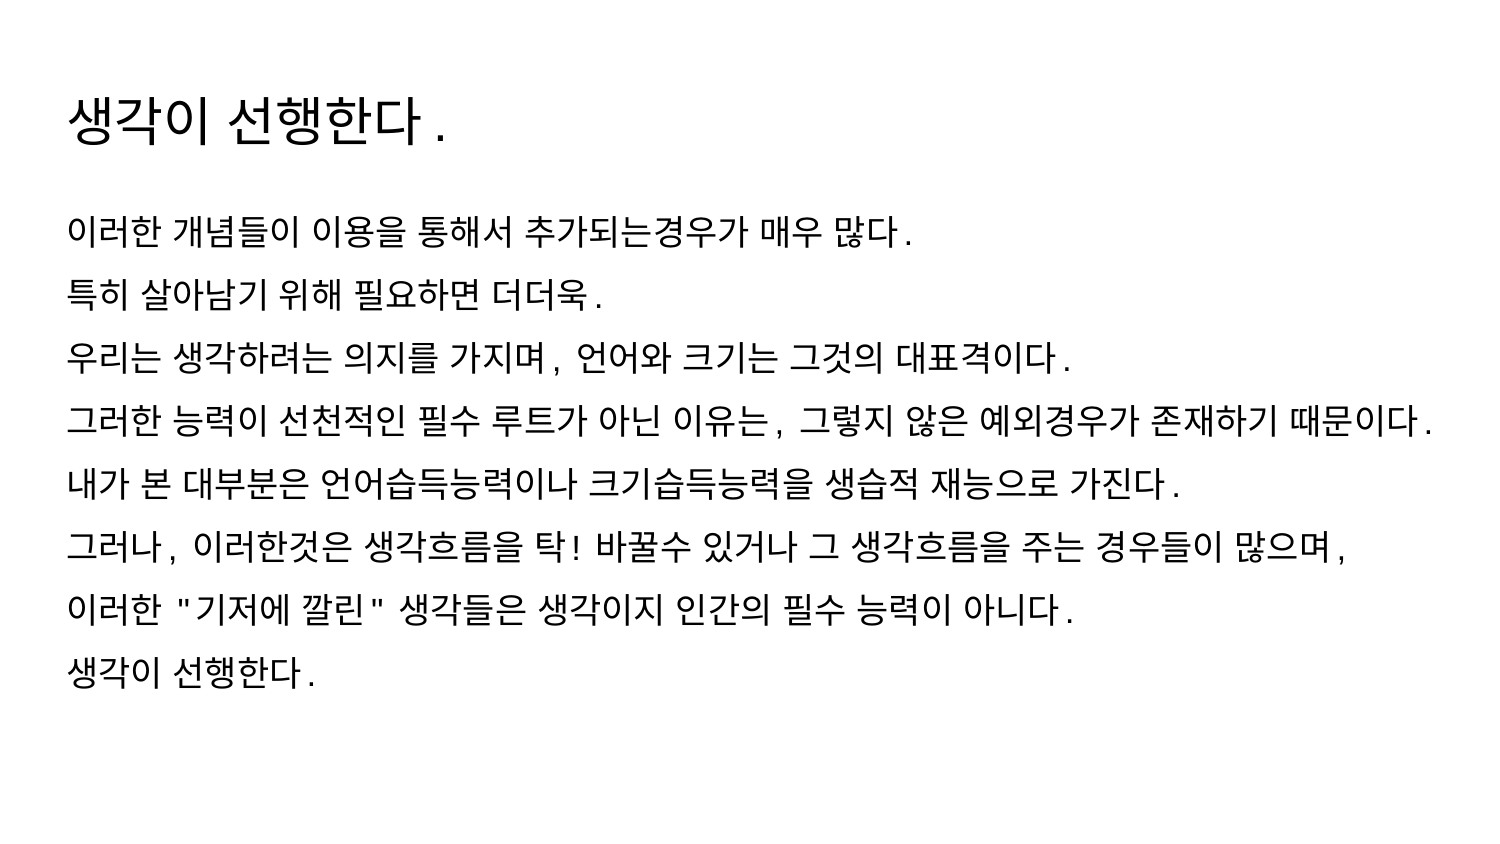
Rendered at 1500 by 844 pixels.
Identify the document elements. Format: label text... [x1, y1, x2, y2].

list 이러한 개념들이 이용을 통해서 추가되는경우가 매우 많다. 특히 살아남기 위해 필요하면 더더욱. 우리는 생각하려는 의지를 가지며, 언어와 크기는 그것의 대표격이다. 그러한 능력이 선천적인 필수 루트가 아닌 이유는, 그렇지 않은 예외경우가 존재하기 때문이다. 내가 본 대부분은 언어습득능력이나 크기습득능력을 생습적 재능으로 가진다. 그러나, 이러한것은 생각흐름을 탁! 바꿀수 있거나 그 생각흐름을 주는 경우들이 많으며, 이러한 "기저에 깔린" 생각들은 생각이지 인간의 필수 능력이 아니다. 생각이 선행한다. [51, 189, 1449, 750]
title 생각이 선행한다. [51, 72, 1449, 167]
